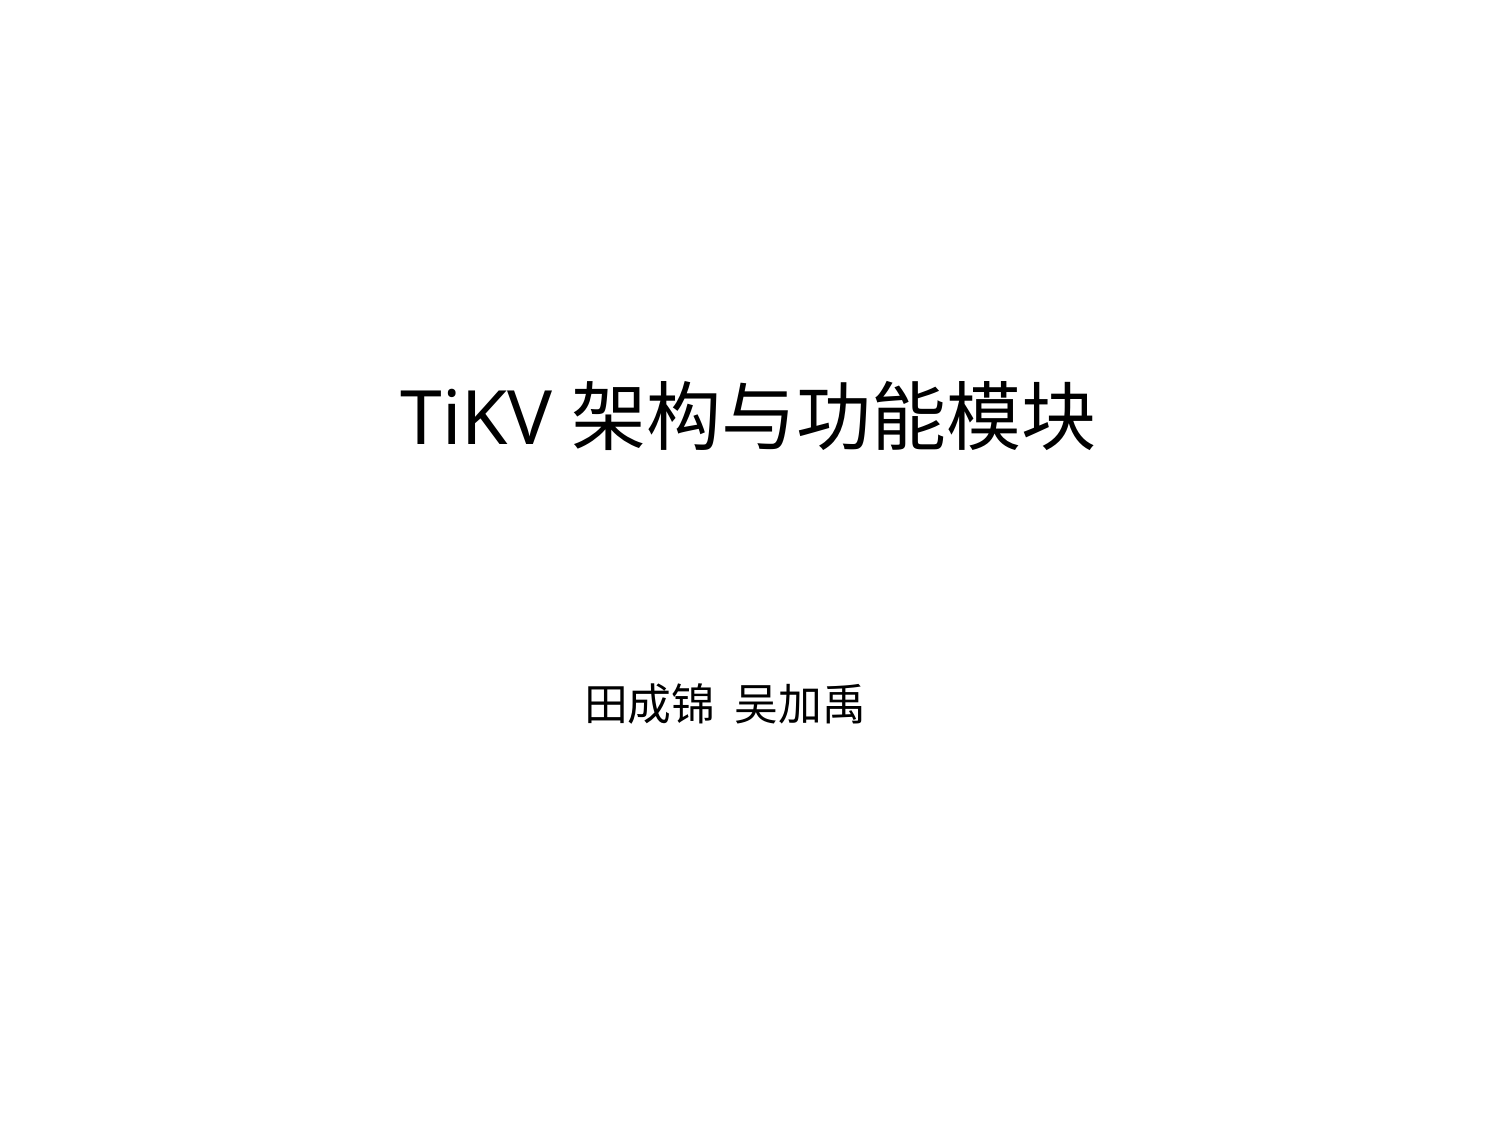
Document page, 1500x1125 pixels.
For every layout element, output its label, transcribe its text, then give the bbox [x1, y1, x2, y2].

title TiKV架构与功能模块 [144, 287, 1352, 469]
text_box 田成锦 吴加禹 [479, 669, 971, 737]
